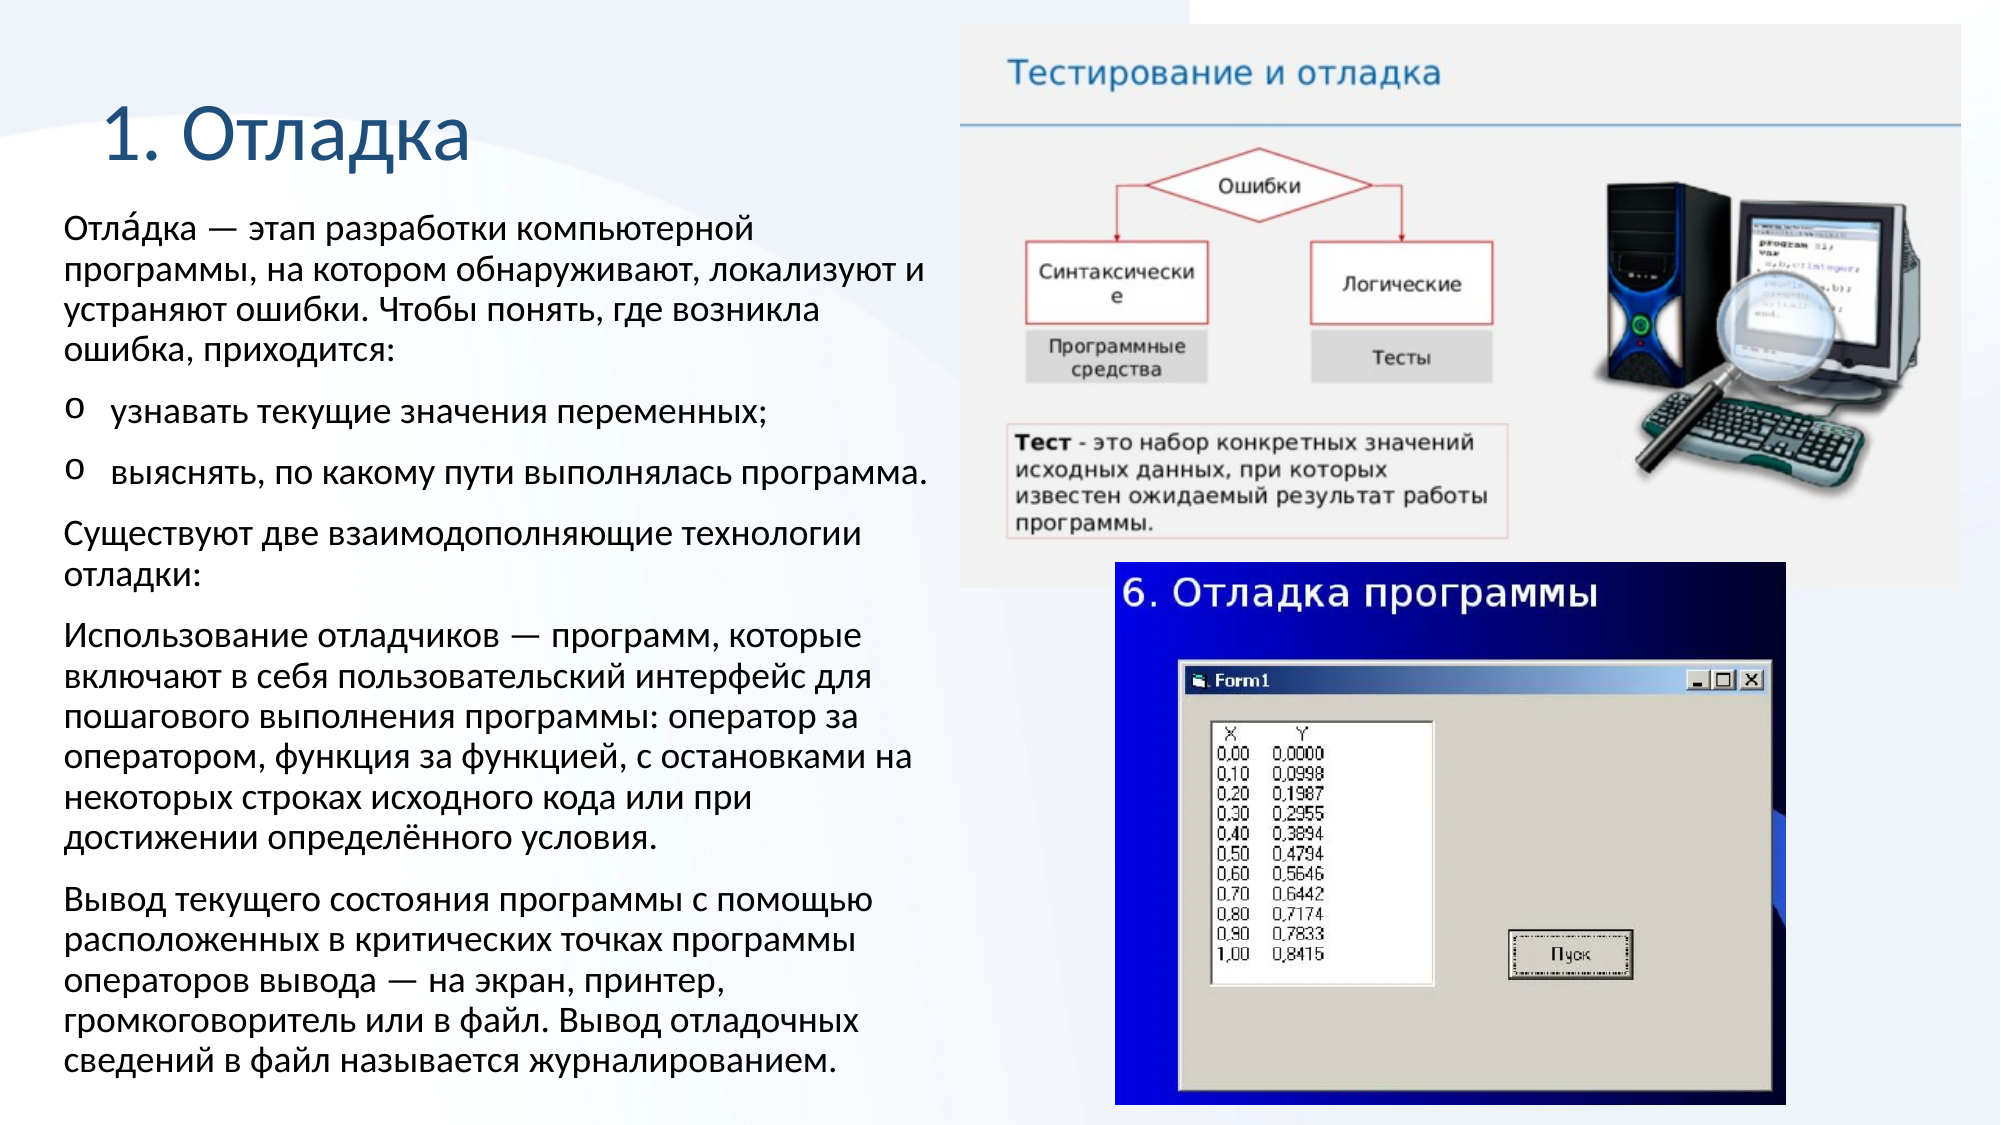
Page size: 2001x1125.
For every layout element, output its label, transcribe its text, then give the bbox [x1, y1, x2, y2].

picture [0, 0, 2001, 1125]
title 1. Отладка [84, 24, 893, 200]
list Отла́дка — этап разработки компьютерной программы, на котором обнаруживают, локализуют и устраняют ошибки. Чтобы понять, где возникла ошибка, приходится: узнавать текущие значения переменных; выяснять, по какому пути выполнялась программа. Существуют две взаимодополняющие технологии отладки: Использование отладчиков — программ, которые включают в себя пользовательский интерфейс для пошагового выполнения программы: оператор за оператором, функция за функцией, с остановками на некоторых строках исходного кода или при достижении определённого условия. Вывод текущего состояния программы с помощью расположенных в критических точках программы операторов вывода — на экран, принтер, громкоговоритель или в файл. Вывод отладочных сведений в файл называется журналированием. [48, 200, 961, 1069]
